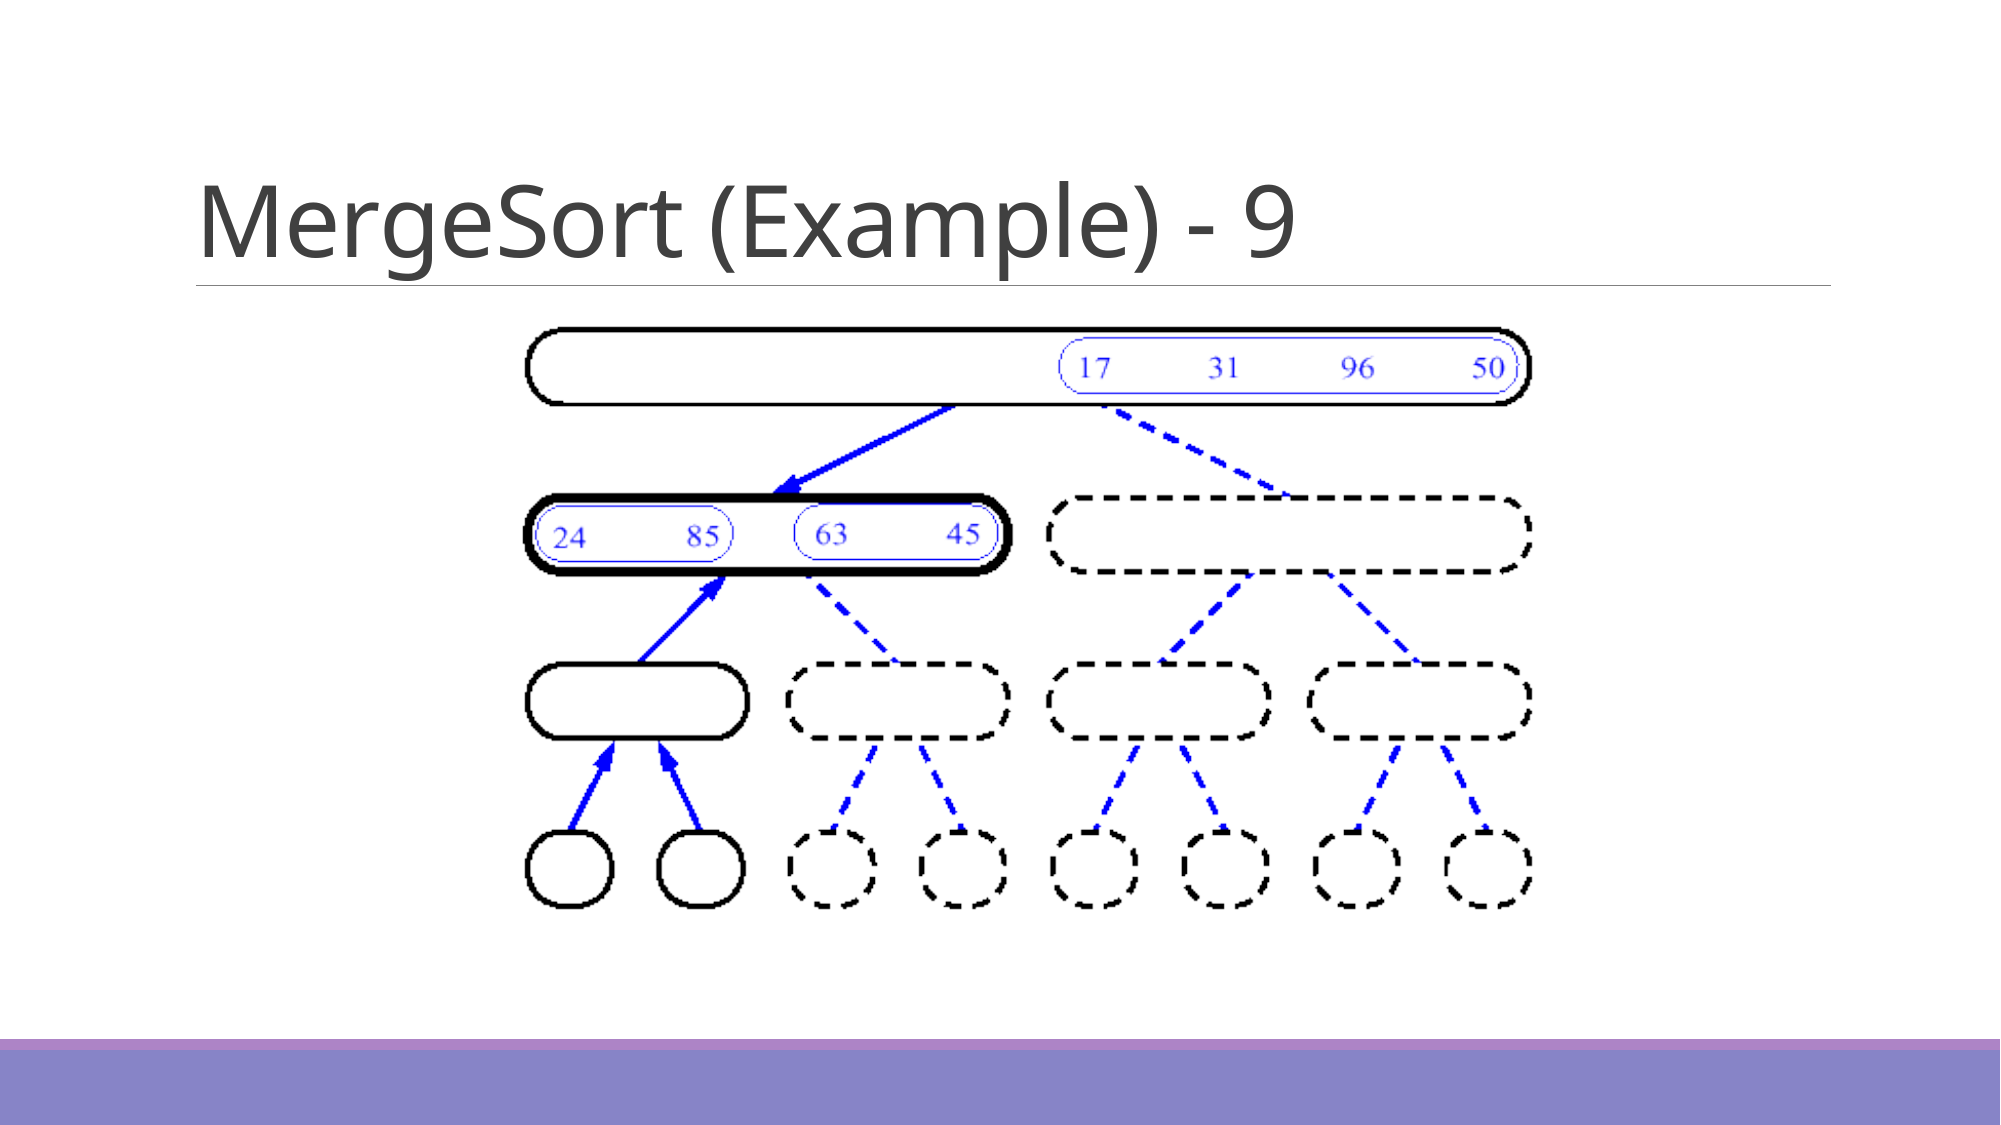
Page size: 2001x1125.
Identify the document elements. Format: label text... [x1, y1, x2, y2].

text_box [521, 322, 1540, 915]
title MergeSort (Example) - 9 [180, 47, 1830, 285]
